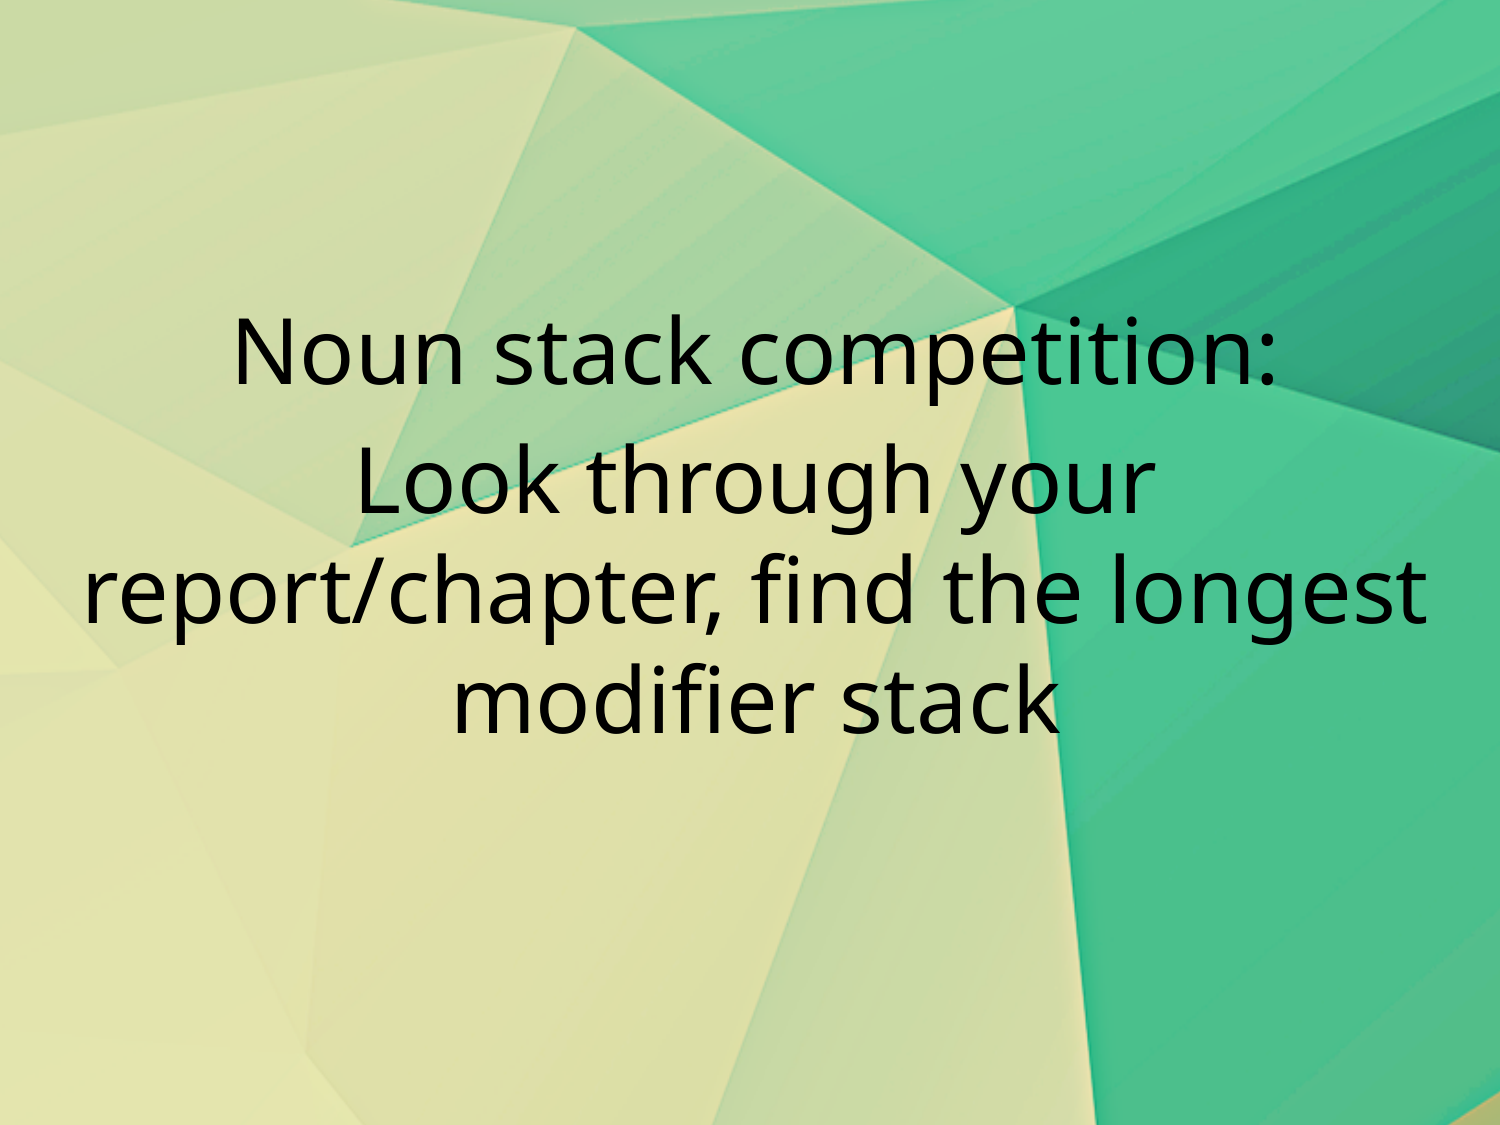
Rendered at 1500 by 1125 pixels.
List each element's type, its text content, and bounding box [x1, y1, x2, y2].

text_box Noun stack competition: Look through your report/chapter, find the longest modifier stack [42, 48, 1470, 1125]
picture [0, 0, 1500, 1125]
